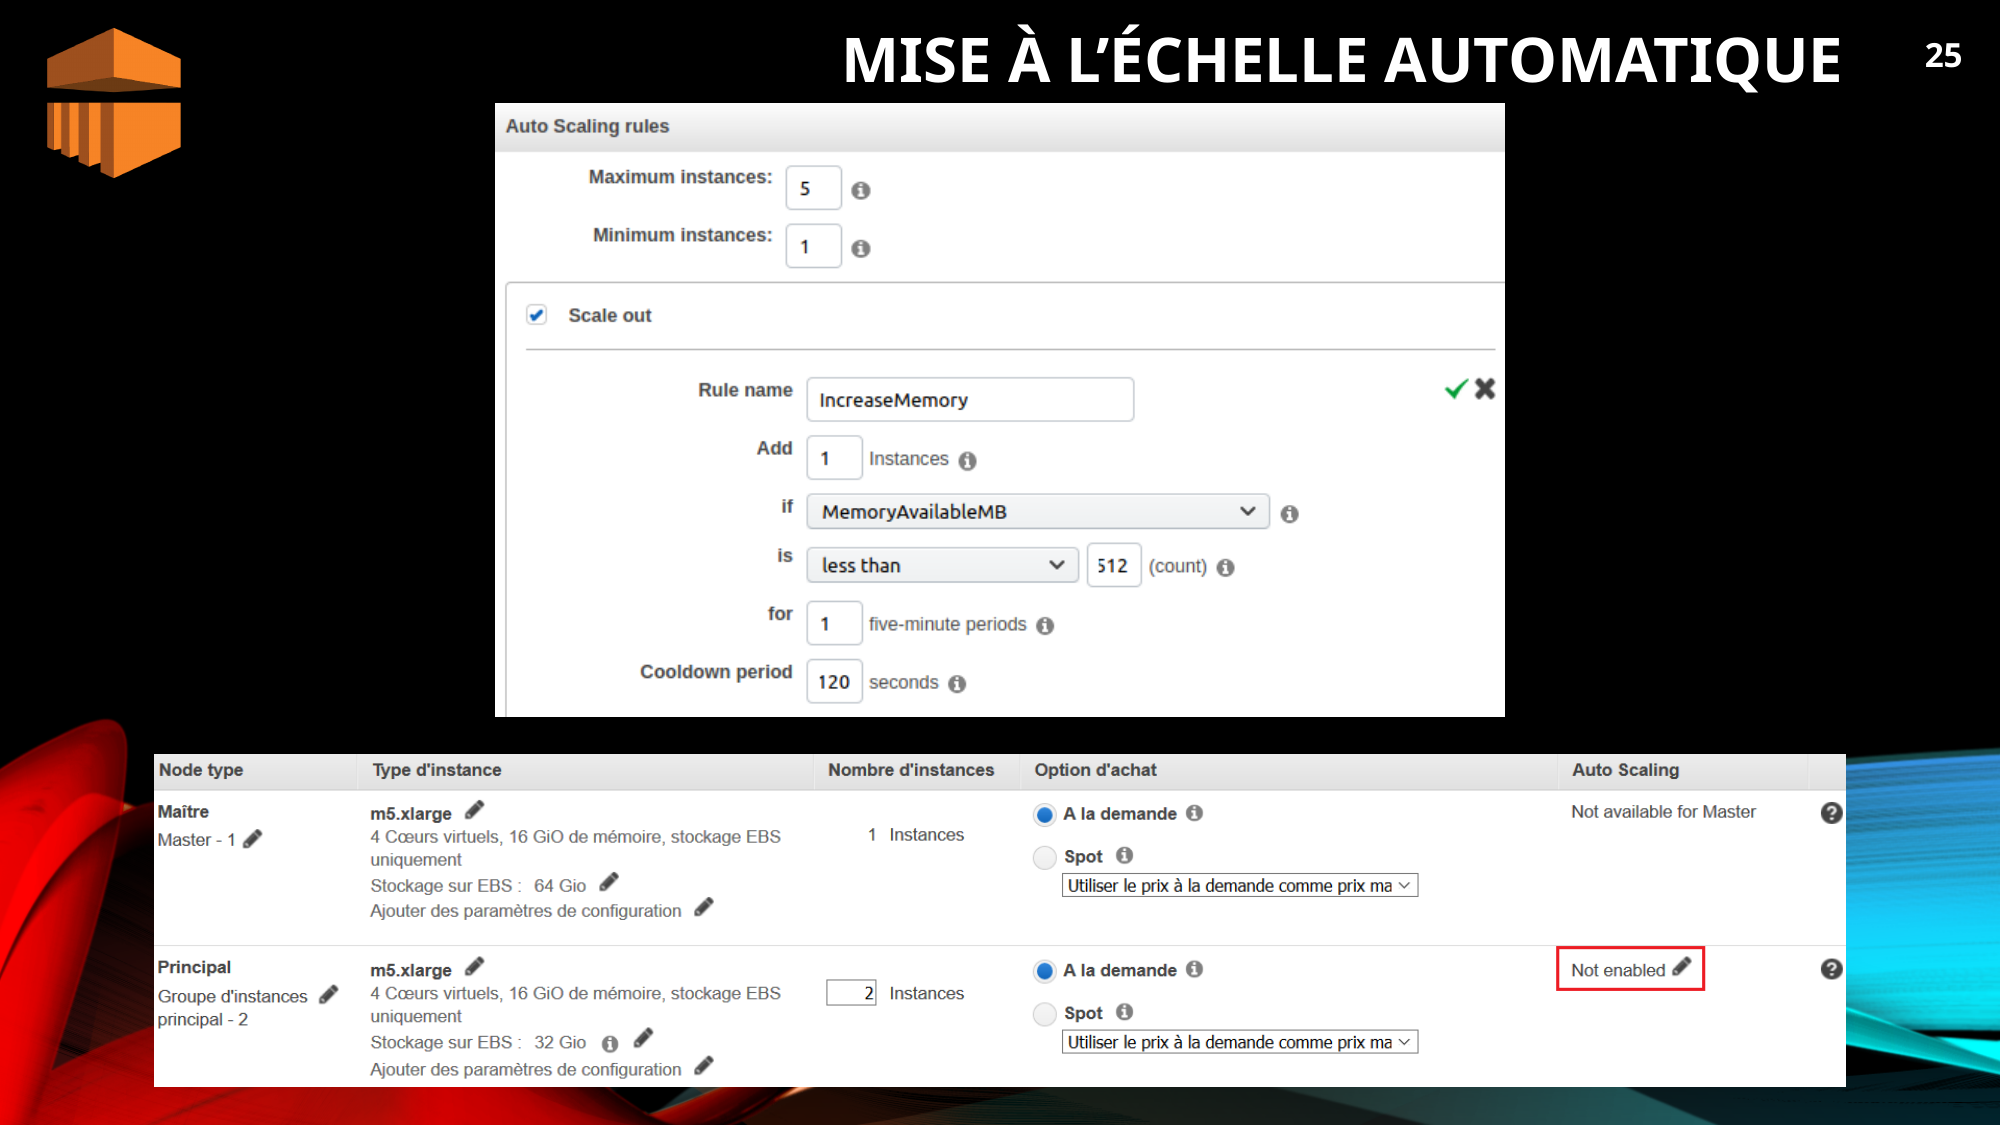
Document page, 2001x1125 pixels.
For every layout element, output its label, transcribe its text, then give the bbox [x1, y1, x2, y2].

picture [0, 102, 2000, 1125]
text_box 25 [1872, 27, 1978, 87]
picture [15, 14, 213, 192]
text_box Mise à l’échelle automatique [770, 6, 1859, 104]
